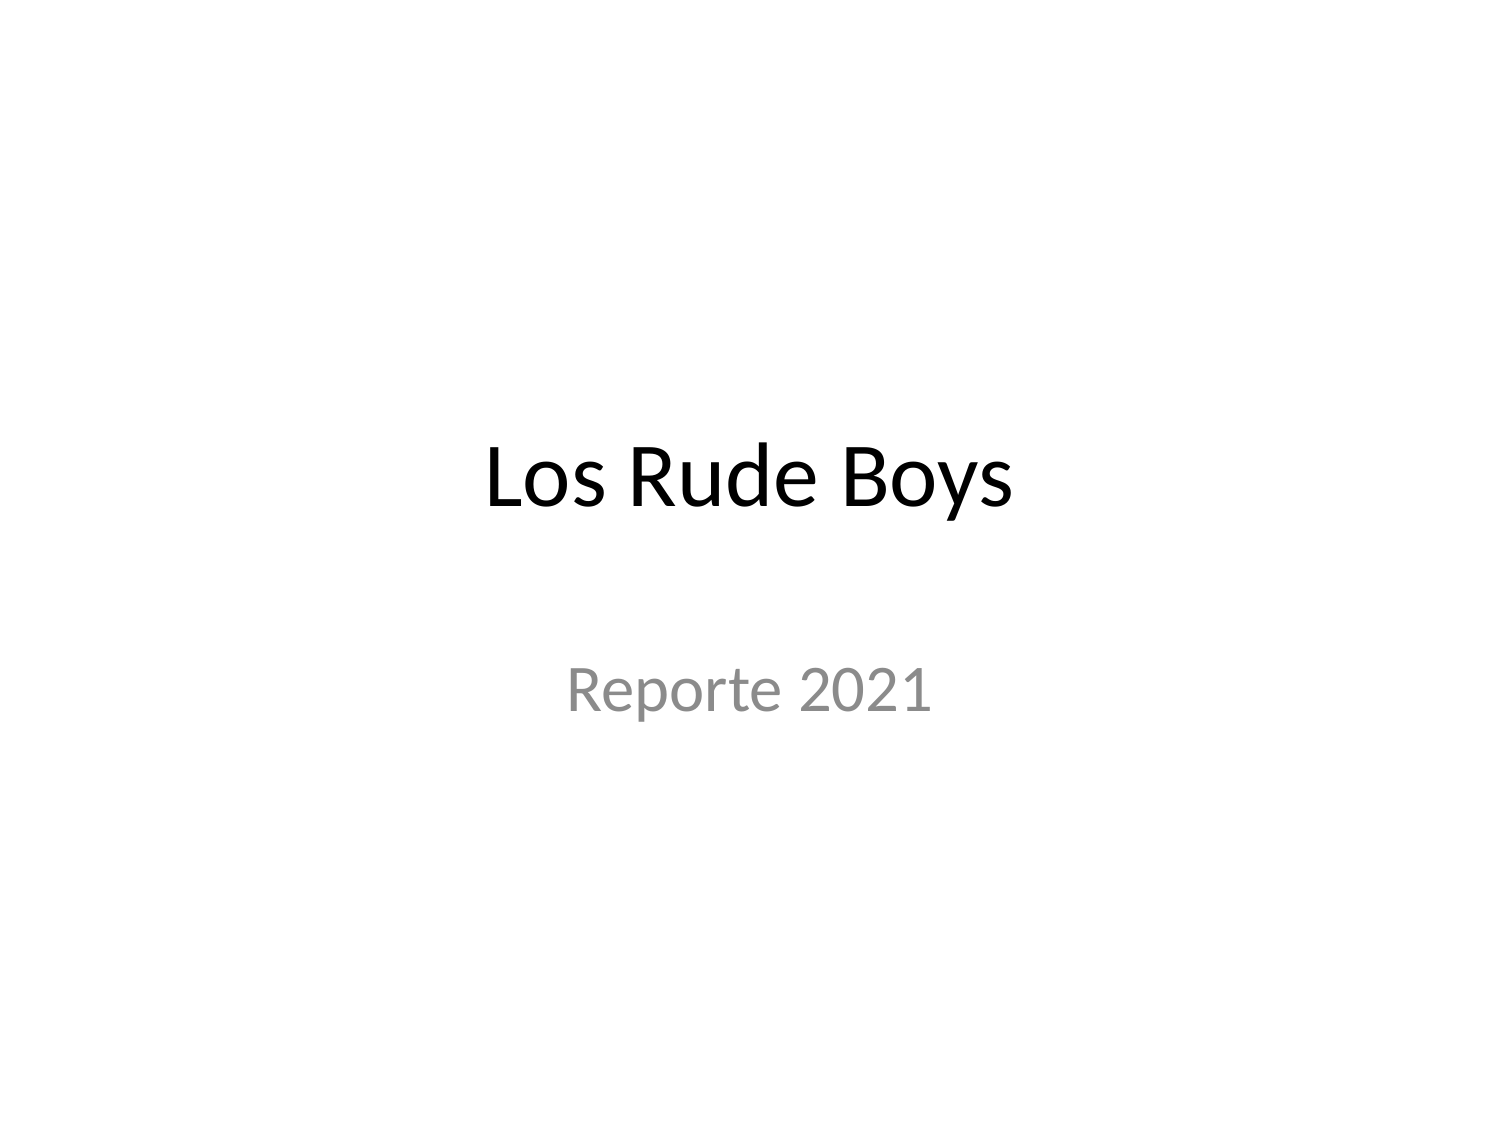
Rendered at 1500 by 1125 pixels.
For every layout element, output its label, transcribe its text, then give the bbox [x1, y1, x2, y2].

subtitle Reporte 2021 [225, 637, 1275, 925]
title Los Rude Boys [112, 349, 1388, 591]
